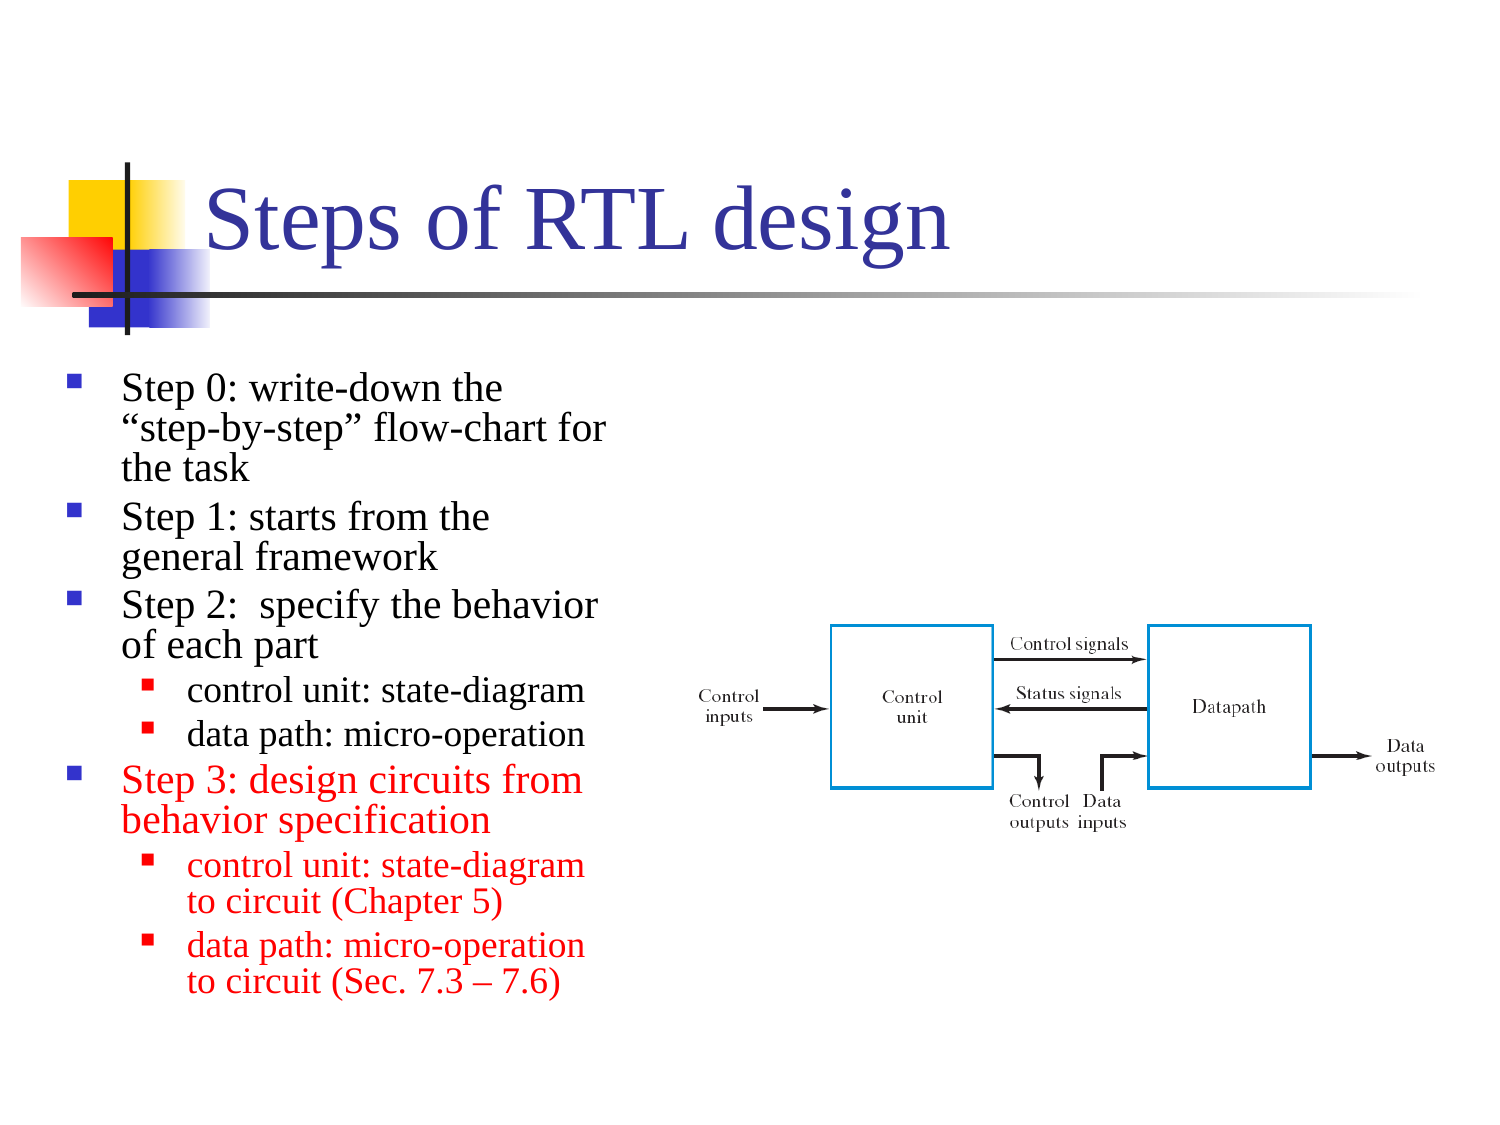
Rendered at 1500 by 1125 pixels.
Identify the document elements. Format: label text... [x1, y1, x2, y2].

picture [690, 597, 1454, 840]
title Steps of RTL design [188, 35, 1468, 275]
list Step 0: write-down the “step-by-step” flow-chart for the task Step 1: starts from the general framework Step 2: specify the behavior of each part control unit: state-diagram data path: micro-operation Step 3: design circuits from behavior specification control unit: state-diagram to circuit (Chapter 5) data path: micro-operation to circuit (Sec. 7.3 – 7.6) [50, 362, 625, 1075]
